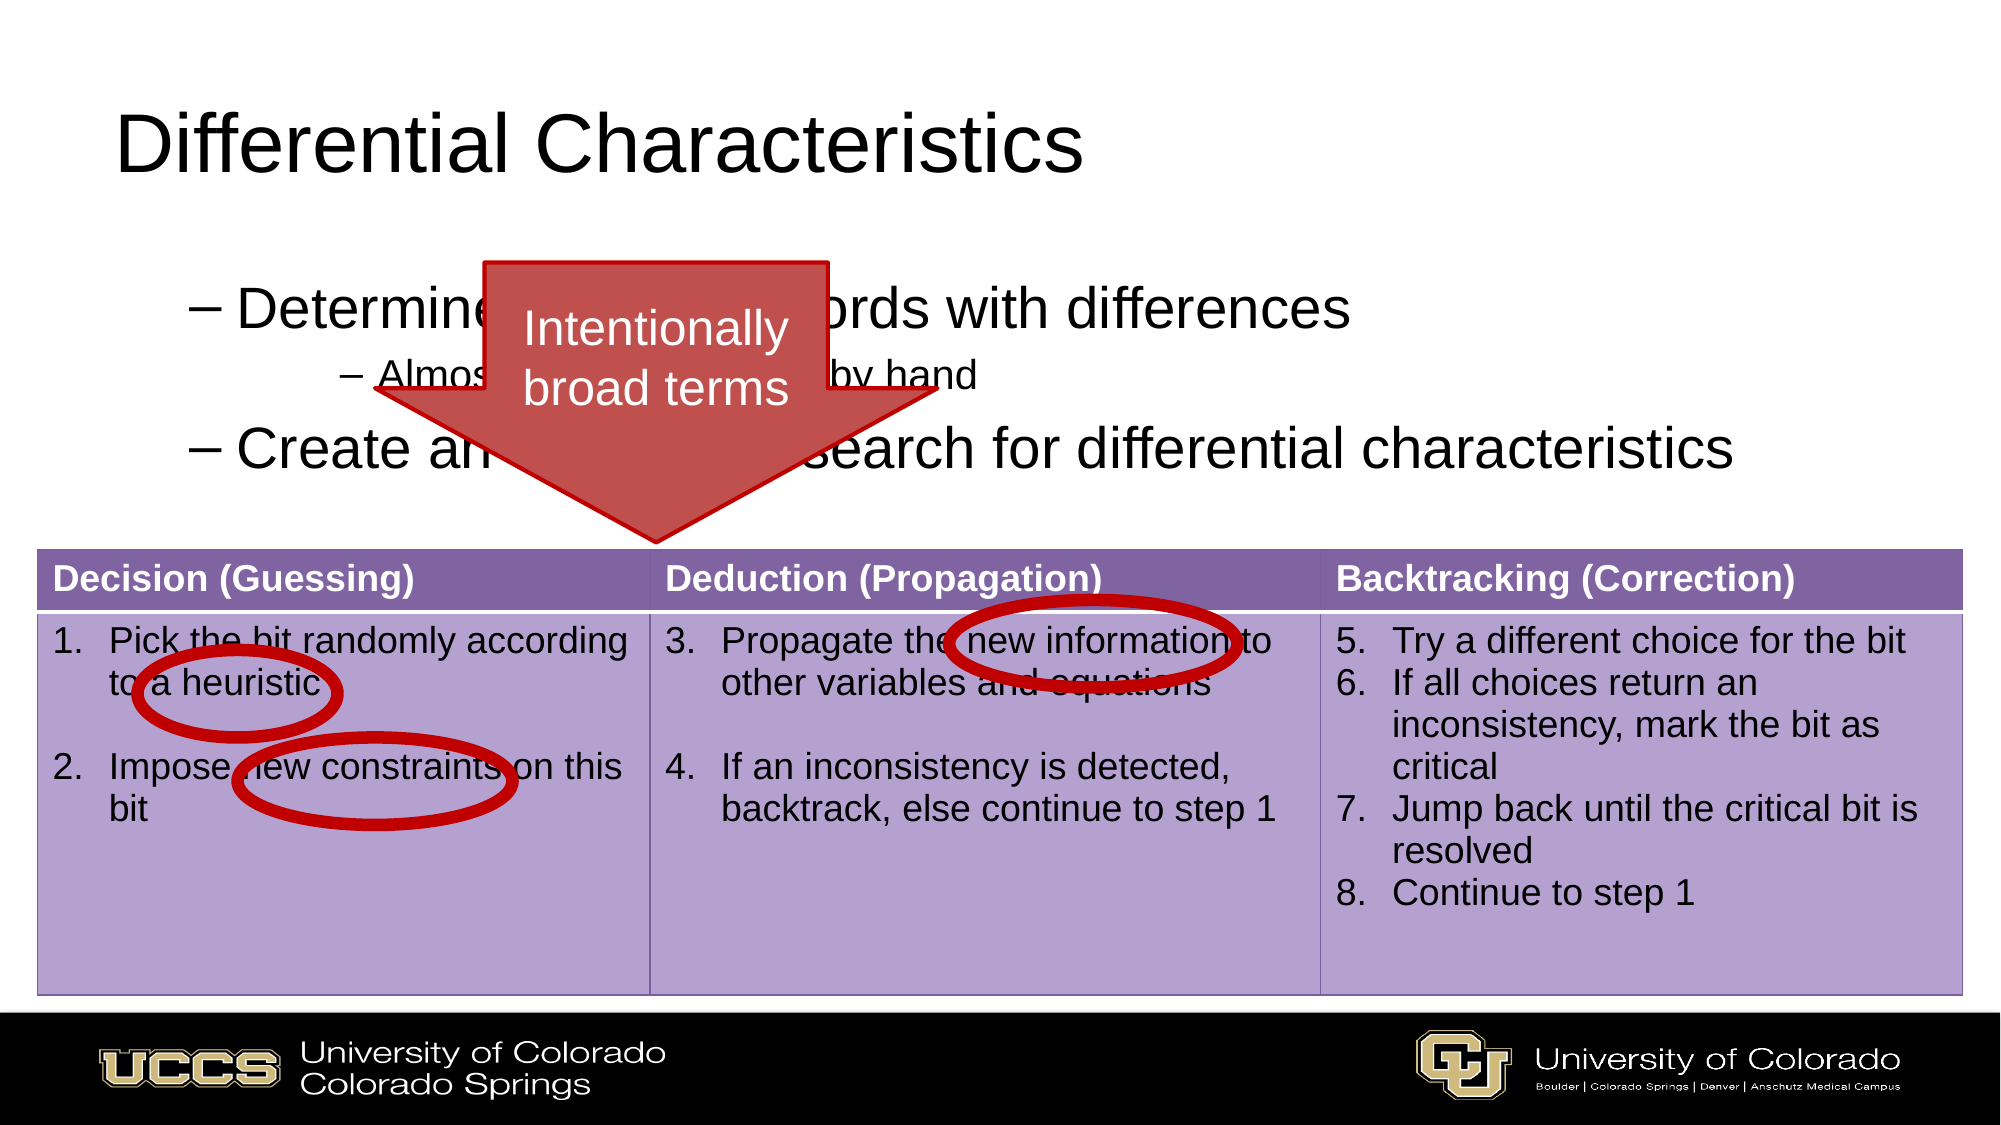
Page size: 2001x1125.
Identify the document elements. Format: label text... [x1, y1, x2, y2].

table_cell Try a different choice for the bit If all choices return an inconsistency, mark the bit as critical Jump back until the critical bit is resolved Continue to step 1 [1321, 614, 1962, 994]
text_box [947, 597, 1240, 690]
table_header Deduction (Propagation) [651, 551, 1320, 610]
list Determine message words with differences Almost impossible to do by hand Create an automated search for differential characteristics [99, 262, 1900, 549]
table_header Decision (Guessing) [38, 551, 649, 610]
table_cell Pick the bit randomly according to a heuristic Impose new constraints on this bit [38, 614, 649, 994]
table_cell Propagate the new information to other variables and equations If an inconsistency is detected, backtrack, else continue to step 1 [651, 614, 1320, 994]
picture [99, 1041, 665, 1100]
picture [1416, 1030, 1900, 1100]
text_box Intentionally broad terms [372, 260, 940, 545]
table_header Backtracking (Correction) [1321, 551, 1962, 610]
text_box [235, 735, 515, 828]
text_box [135, 647, 340, 740]
title Differential Characteristics [99, 45, 1900, 233]
